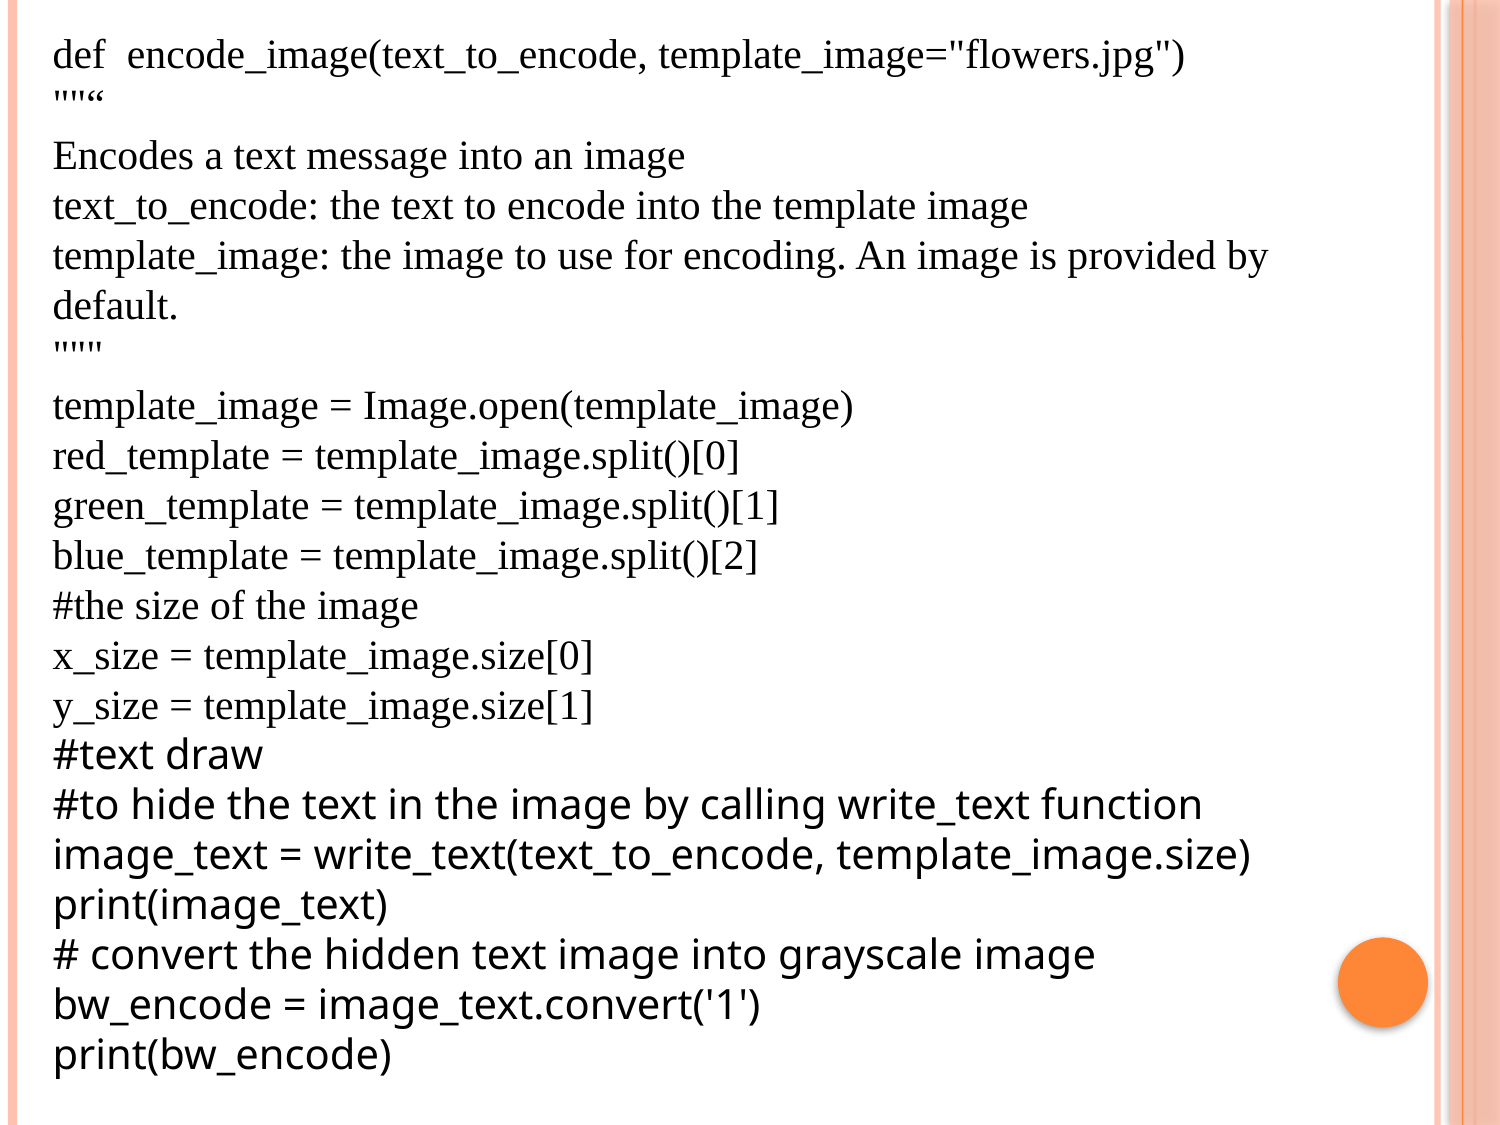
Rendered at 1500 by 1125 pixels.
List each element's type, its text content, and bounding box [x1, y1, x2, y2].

text_box def encode_image(text_to_encode, template_image="flowers.jpg") ""“ Encodes a text message into an image text_to_encode: the text to encode into the template image template_image: the image to use for encoding. An image is provided by default. """ template_image = Image.open(template_image) red_template = template_image.split()[0] green_template = template_image.split()[1] blue_template = template_image.split()[2] #the size of the image x_size = template_image.size[0] y_size = template_image.size[1] #text draw #to hide the text in the image by calling write_text function image_text = write_text(text_to_encode, template_image.size) print(image_text) # convert the hidden text image into grayscale image bw_encode = image_text.convert('1') print(bw_encode) [37, 19, 1295, 1125]
